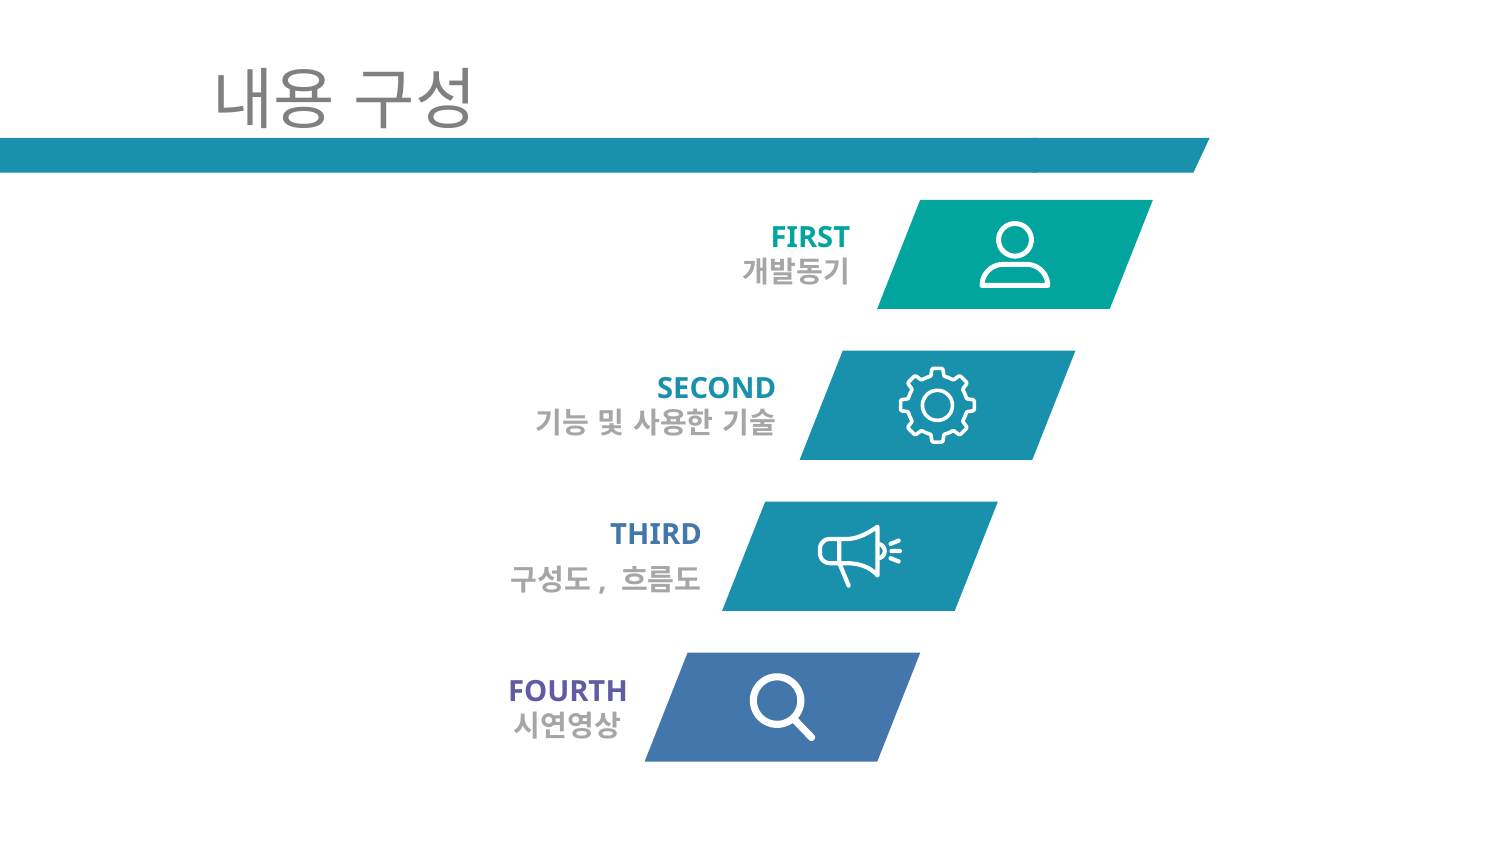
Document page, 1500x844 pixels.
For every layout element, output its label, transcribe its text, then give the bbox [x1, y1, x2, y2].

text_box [898, 366, 977, 445]
text_box [722, 501, 998, 611]
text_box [0, 137, 1210, 173]
text_box FIRST 개발동기 [265, 217, 851, 288]
text_box FOURTH 시연영상 [43, 672, 628, 743]
text_box [799, 350, 1076, 460]
text_box [877, 199, 1153, 309]
text_box [749, 673, 816, 741]
title 내용 구성 [62, 55, 973, 136]
text_box [644, 652, 921, 762]
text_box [817, 524, 903, 588]
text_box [979, 220, 1051, 289]
text_box THIRD 구성도, 흐름도 [117, 515, 703, 596]
text_box SECOND 기능 및 사용한 기술 [191, 369, 777, 440]
